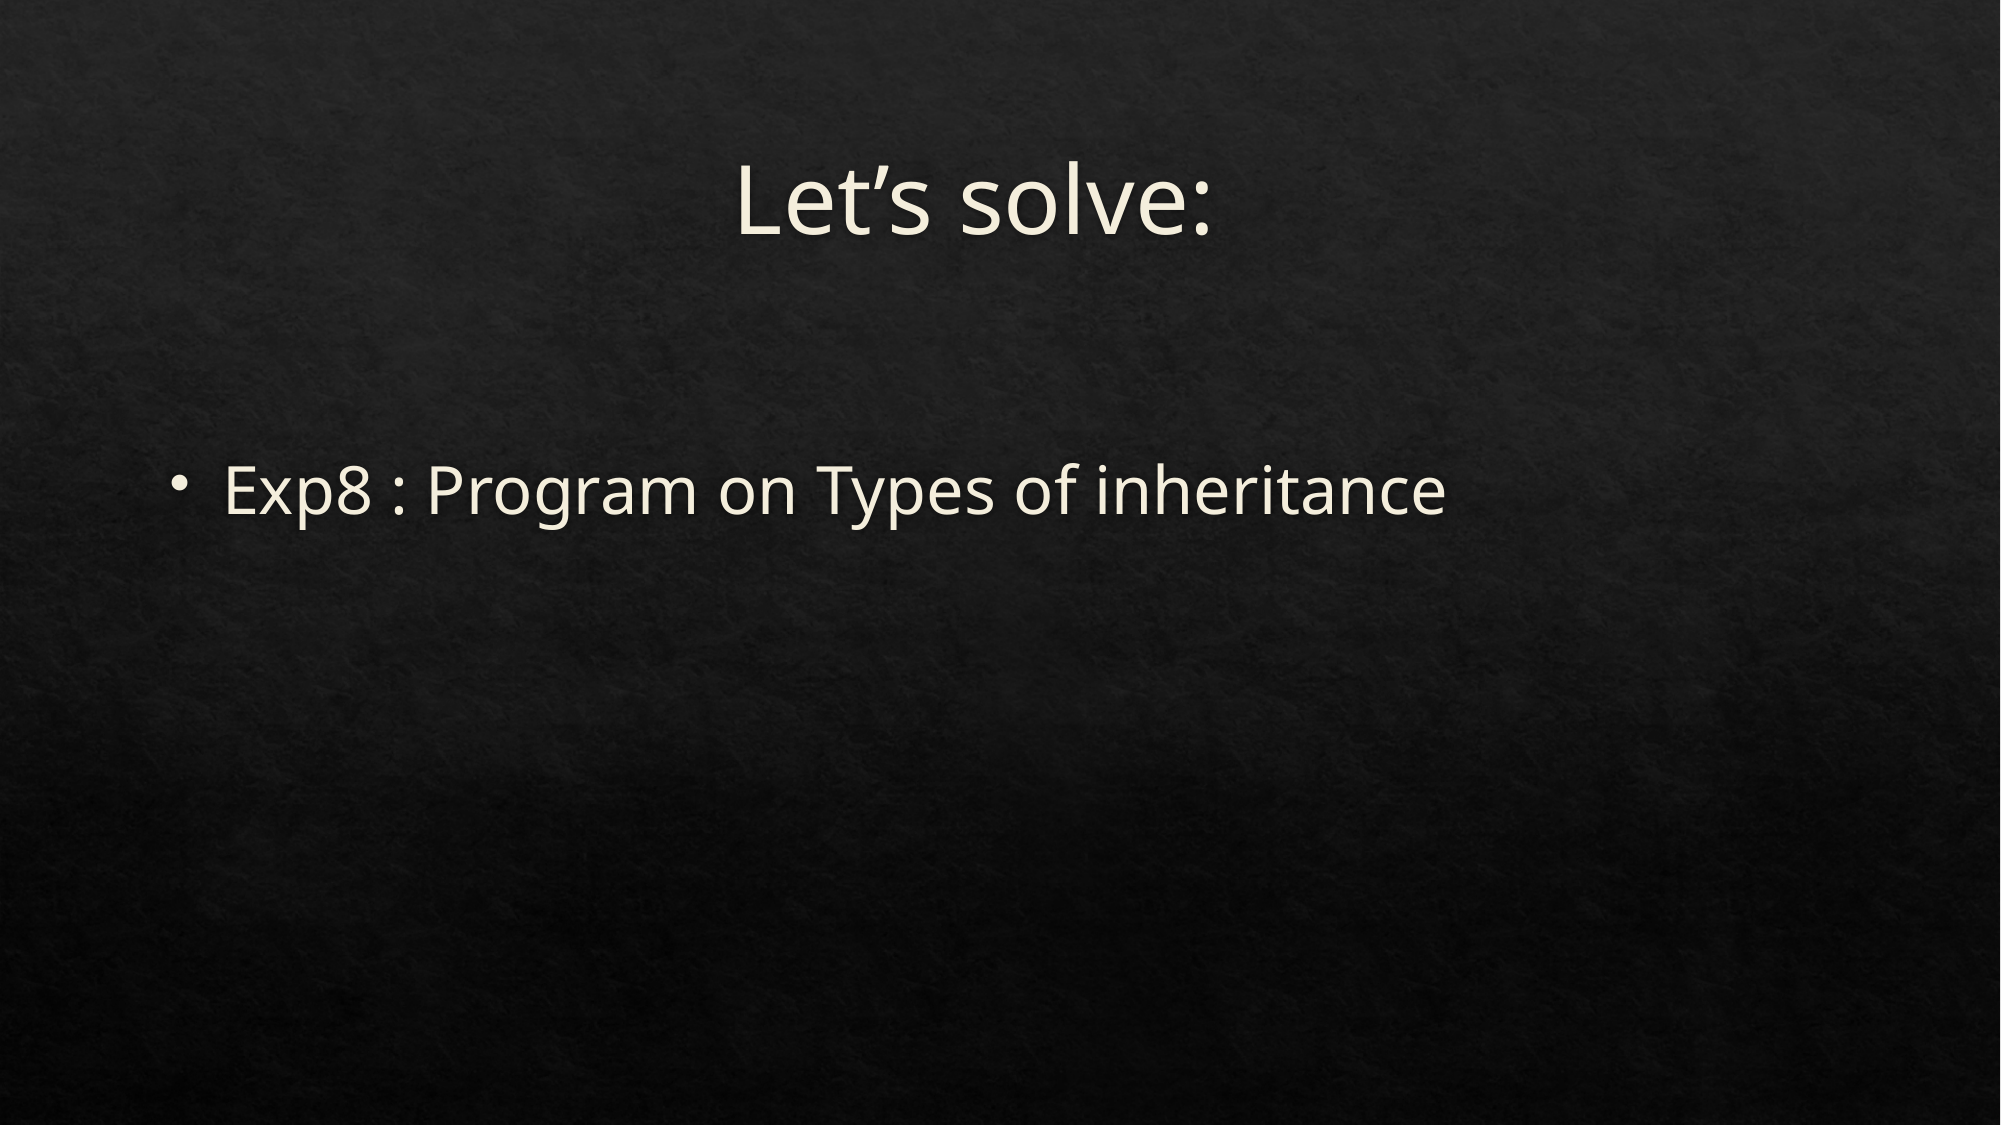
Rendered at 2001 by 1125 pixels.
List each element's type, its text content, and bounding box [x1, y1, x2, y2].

list Exp8 : Program on Types of inheritance [150, 432, 1850, 576]
title Let’s solve: [149, 99, 1849, 307]
